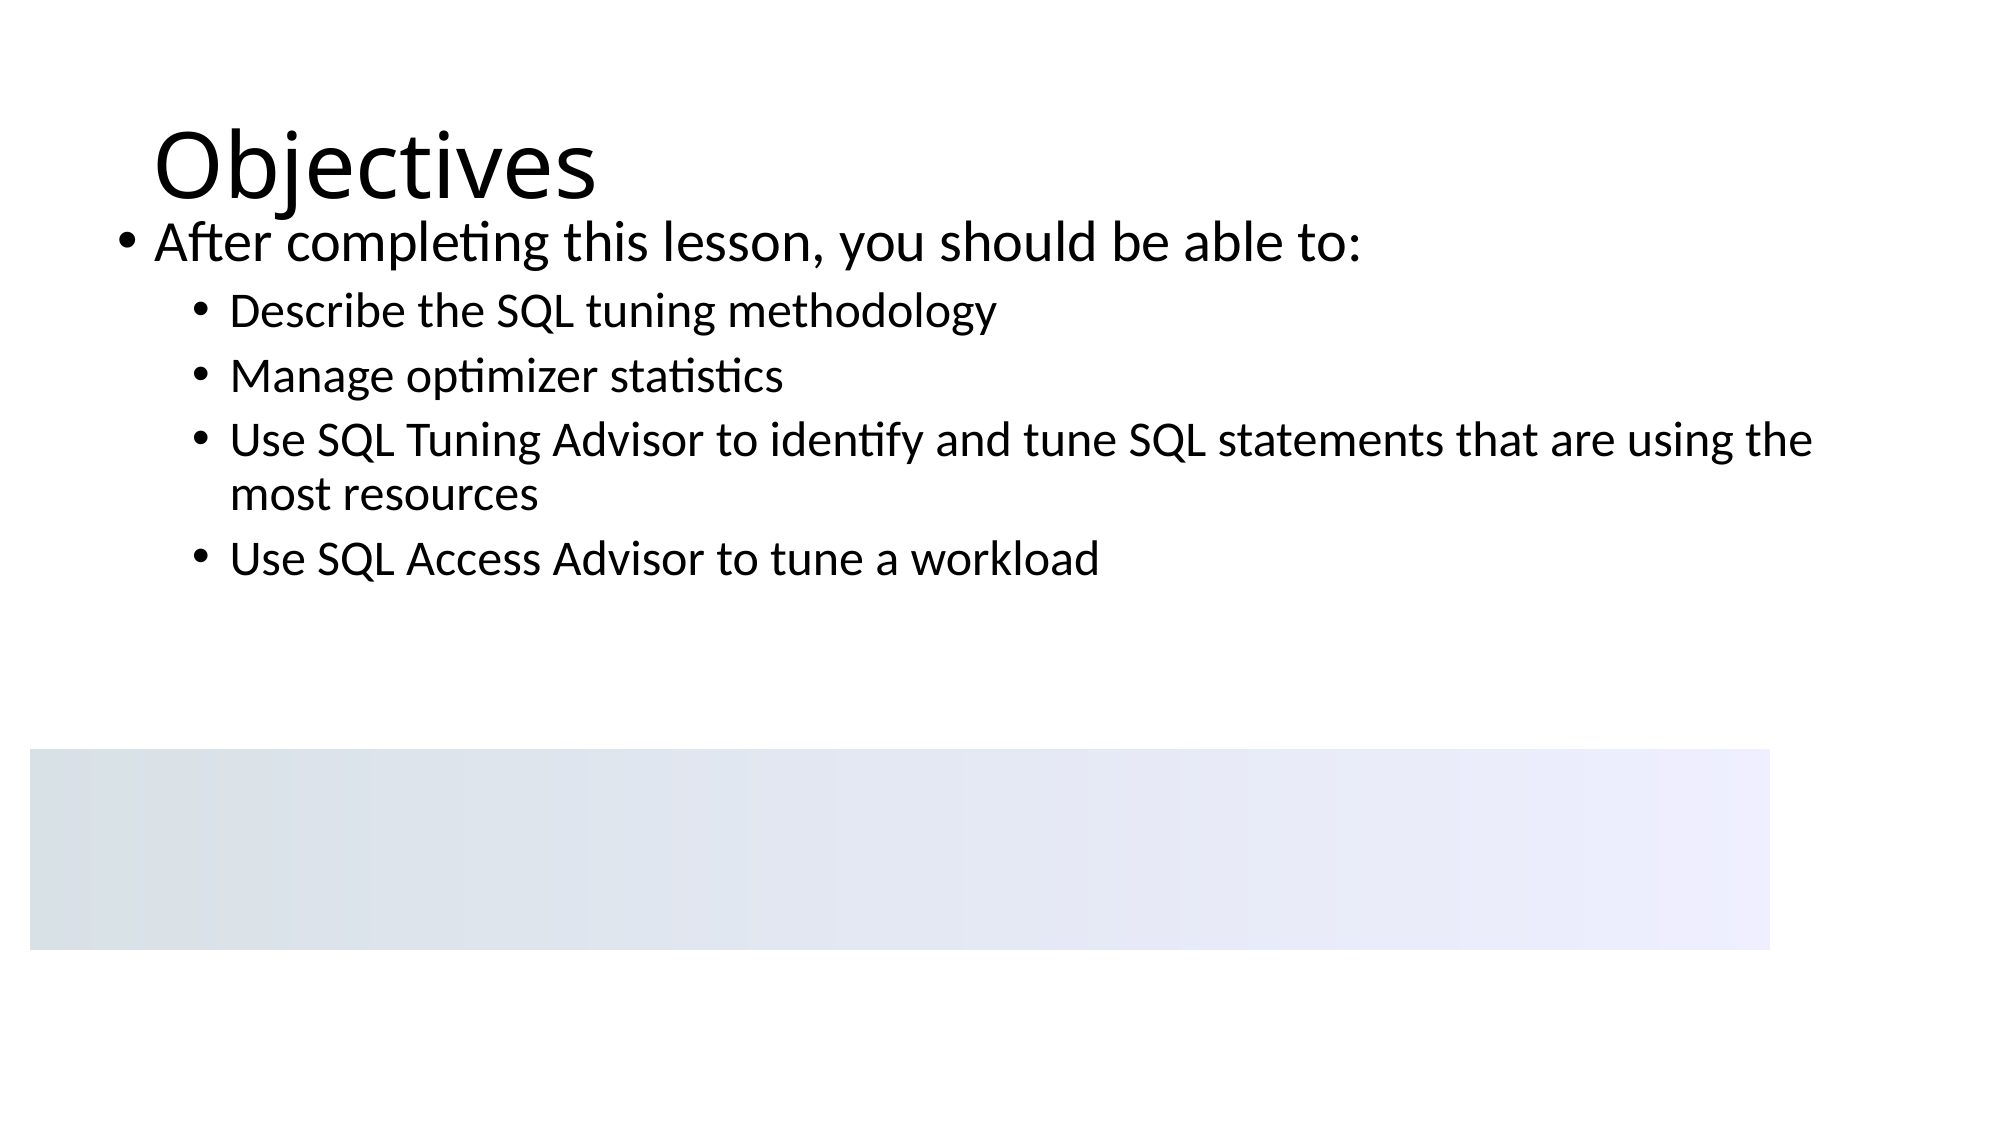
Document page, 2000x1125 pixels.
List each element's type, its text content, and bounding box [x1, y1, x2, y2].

text_box [30, 749, 1770, 950]
list After completing this lesson, you should be able to: Describe the SQL tuning methodology Manage optimizer statistics Use SQL Tuning Advisor to identify and tune SQL statements that are using the most resources Use SQL Access Advisor to tune a workload [102, 203, 1898, 604]
title Objectives [137, 59, 1862, 203]
